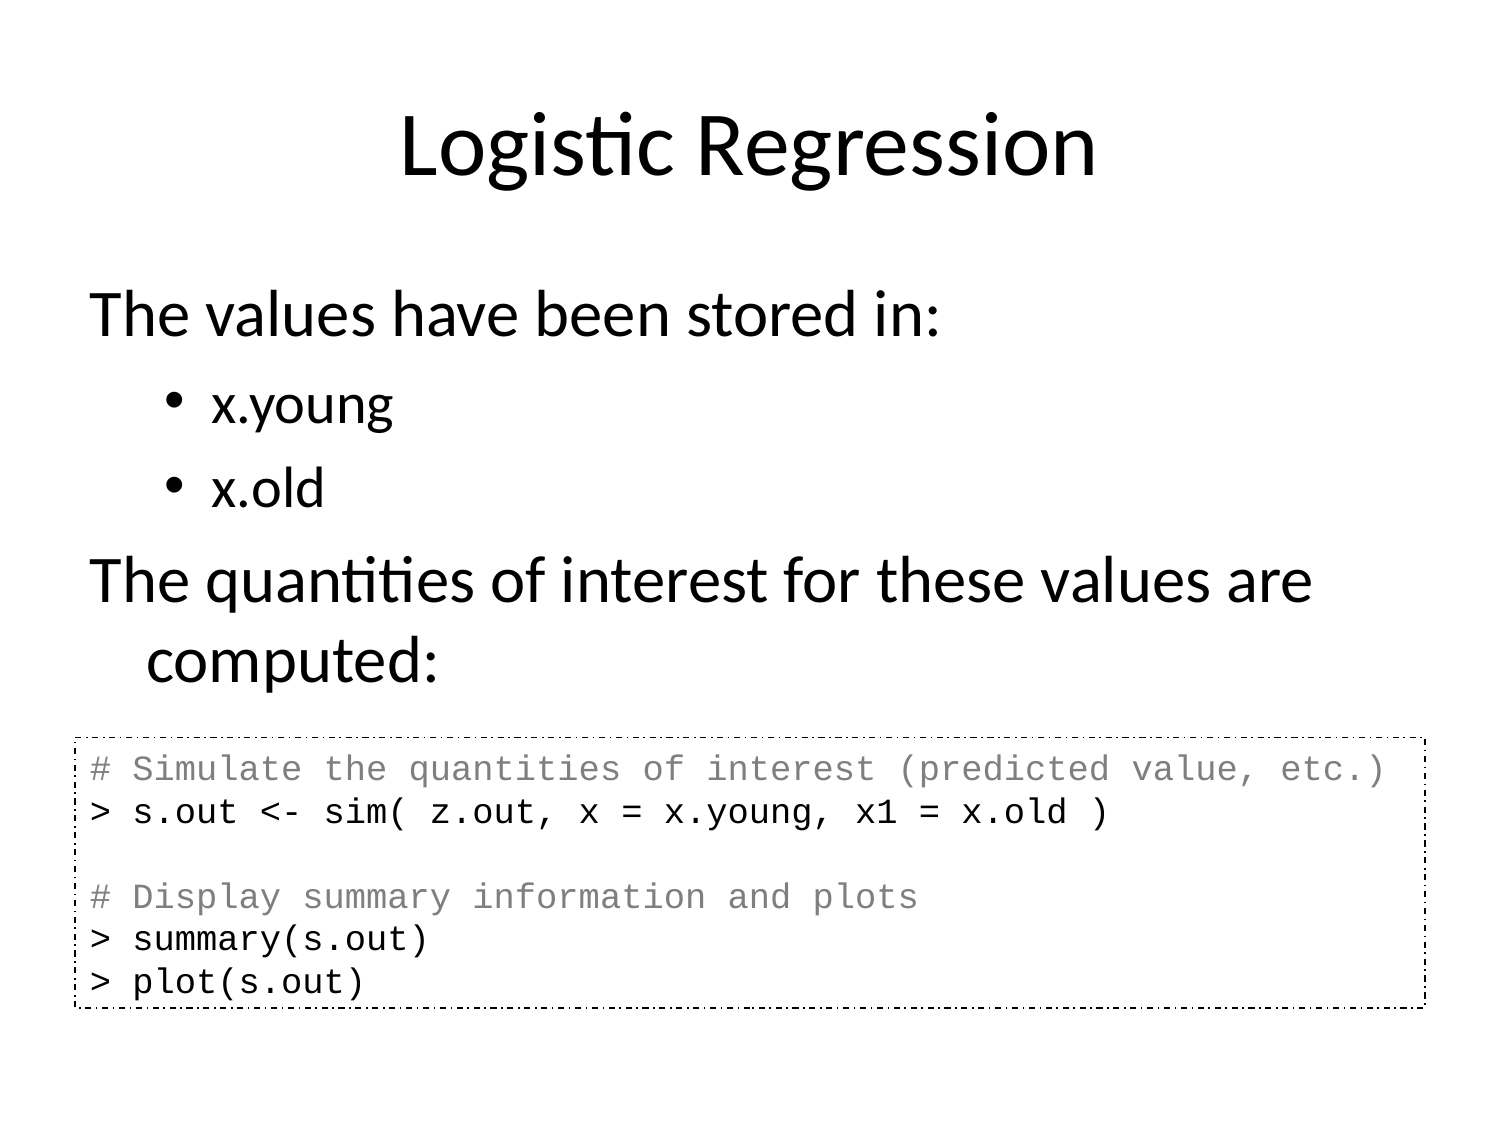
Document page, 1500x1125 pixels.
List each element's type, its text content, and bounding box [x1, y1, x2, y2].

list The values have been stored in: x.young x.old The quantities of interest for these values are computed: [74, 262, 1425, 713]
text_box # Simulate the quantities of interest (predicted value, etc.) > s.out <- sim( z.out, x = x.young, x1 = x.old ) # Display summary information and plots > summary(s.out) > plot(s.out) [74, 737, 1425, 1008]
title Logistic Regression [74, 44, 1425, 233]
